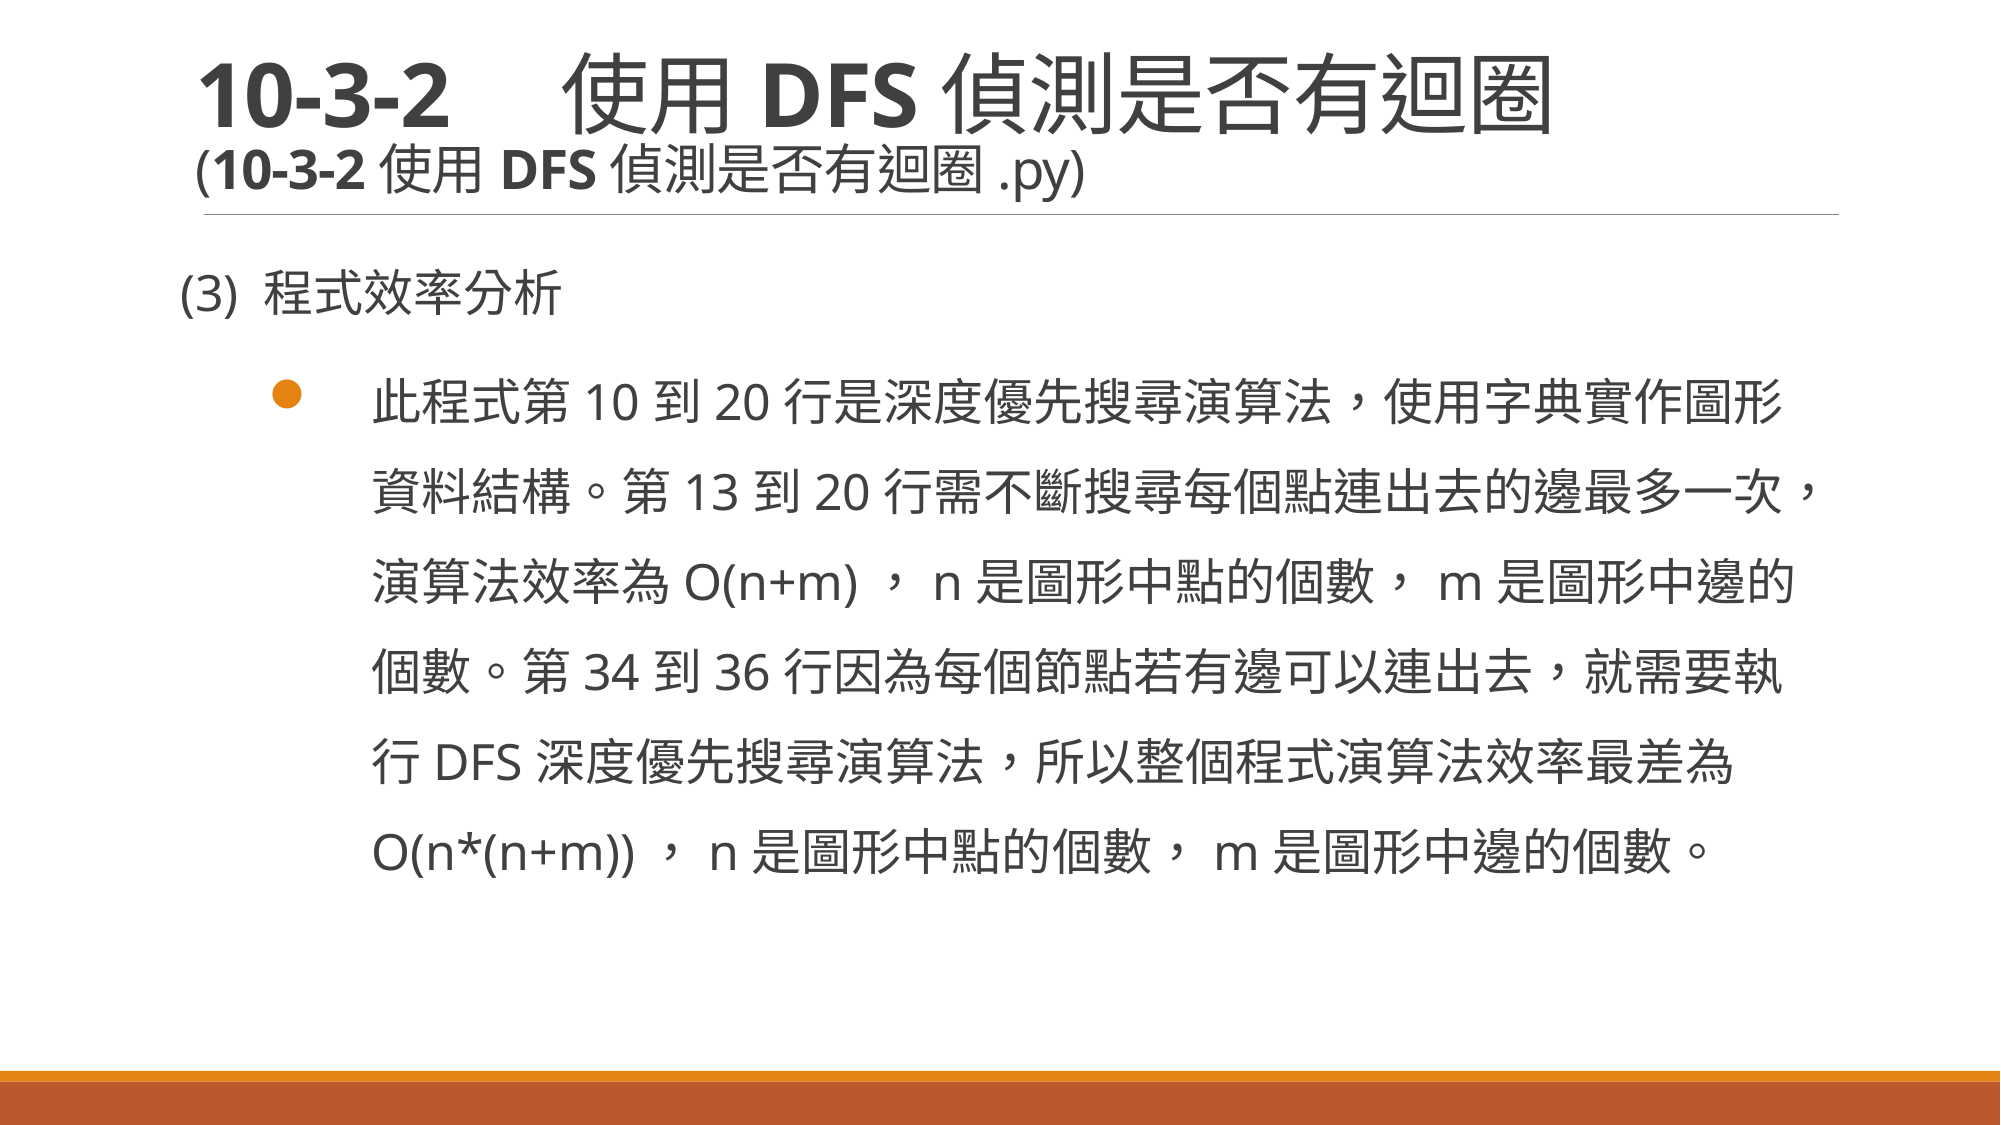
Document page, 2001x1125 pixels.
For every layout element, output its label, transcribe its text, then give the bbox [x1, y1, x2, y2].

title 10-3-2 使用DFS偵測是否有迴圈 (10-3-2使用DFS偵測是否有迴圈.py) [180, 47, 1830, 209]
list (3) 程式效率分析 此程式第10到20行是深度優先搜尋演算法，使用字典實作圖形資料結構。第13到20行需不斷搜尋每個點連出去的邊最多一次，演算法效率為O(n+m)，n是圖形中點的個數，m是圖形中邊的個數。第34到36行因為每個節點若有邊可以連出去，就需要執行DFS深度優先搜尋演算法，所以整個程式演算法效率最差為O(n*(n+m))，n是圖形中點的個數，m是圖形中邊的個數。 [180, 224, 1830, 1033]
